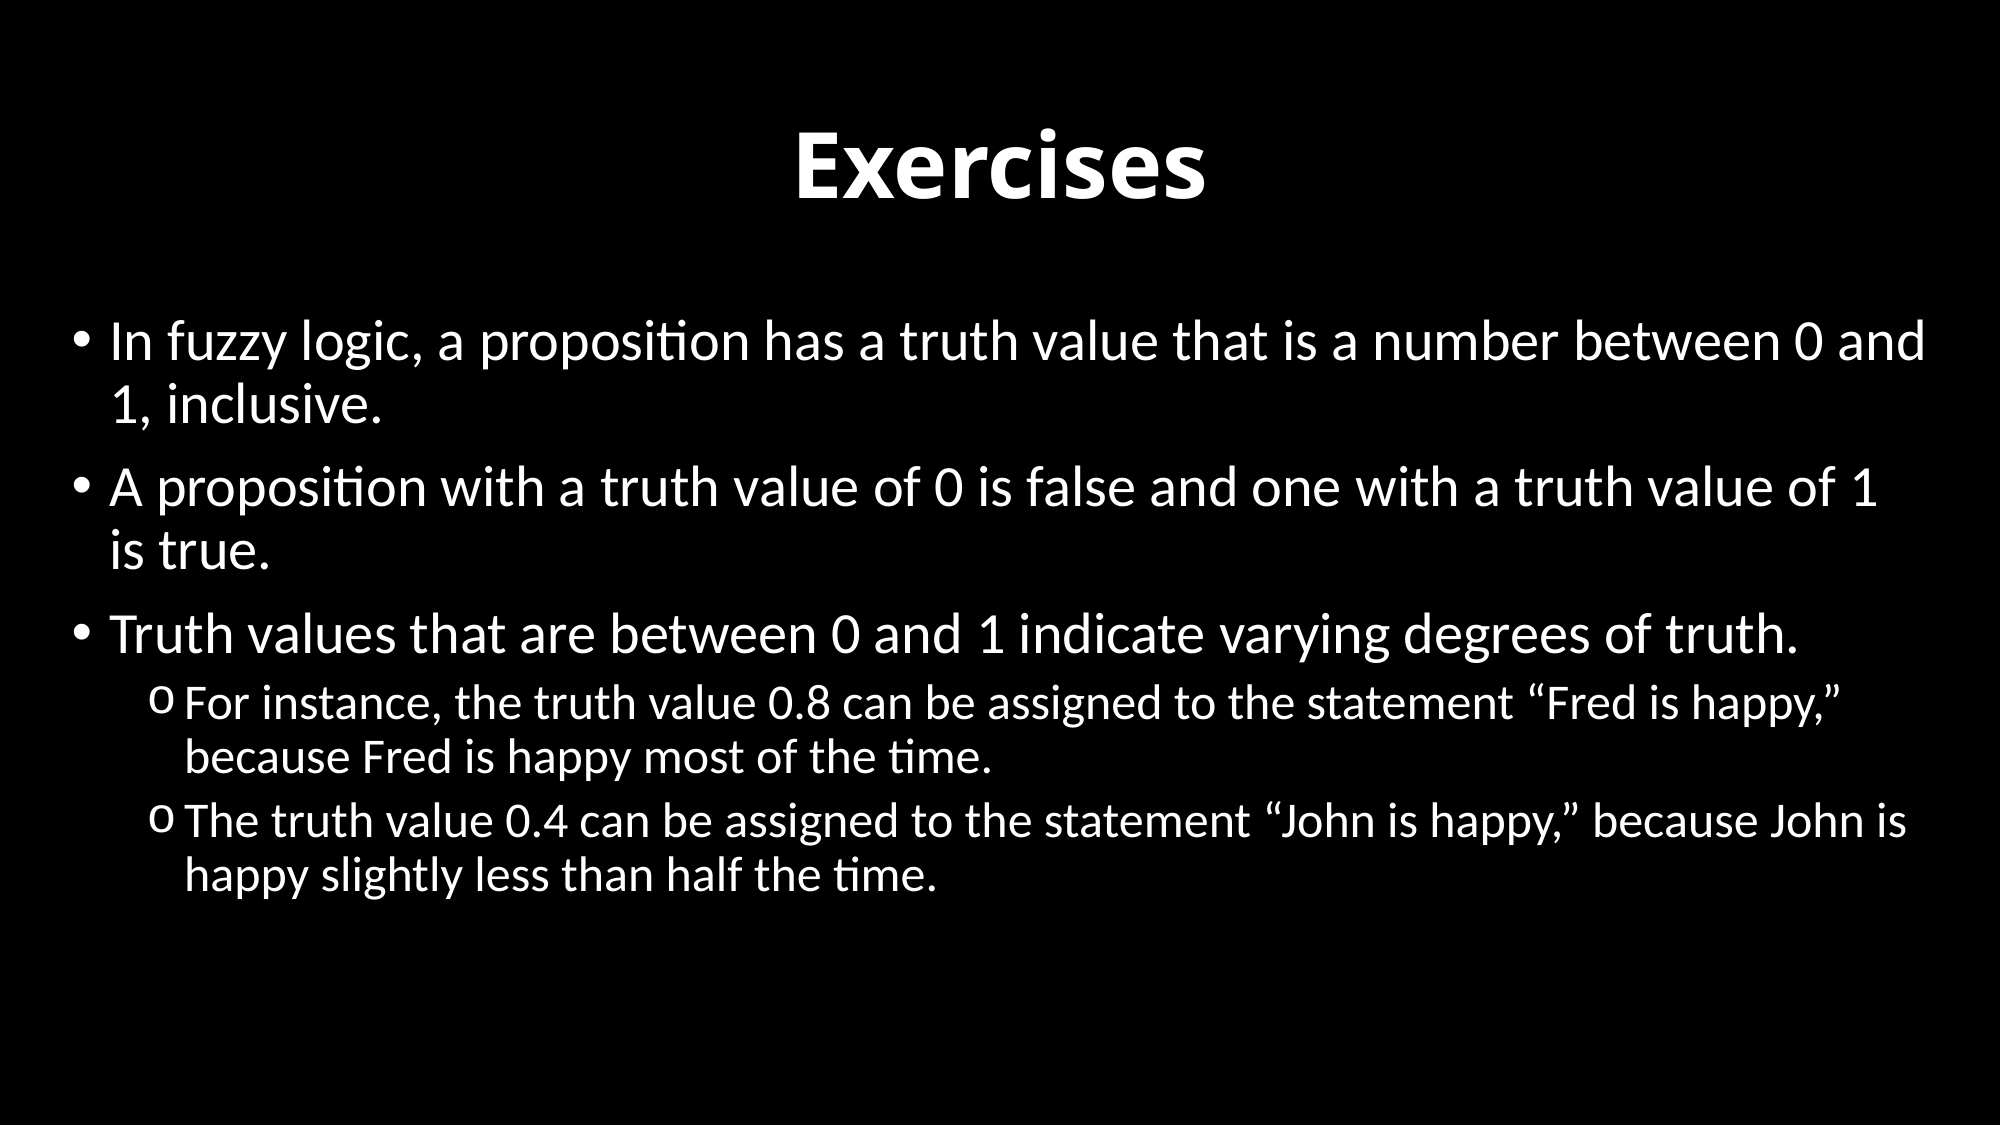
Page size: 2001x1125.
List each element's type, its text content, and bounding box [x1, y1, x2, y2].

title Exercises [137, 59, 1863, 278]
list In fuzzy logic, a proposition has a truth value that is a number between 0 and 1, inclusive. A proposition with a truth value of 0 is false and one with a truth value of 1 is true. Truth values that are between 0 and 1 indicate varying degrees of truth. For instance, the truth value 0.8 can be assigned to the statement “Fred is happy,” because Fred is happy most of the time. The truth value 0.4 can be assigned to the statement “John is happy,” because John is happy slightly less than half the time. [56, 302, 1944, 1017]
